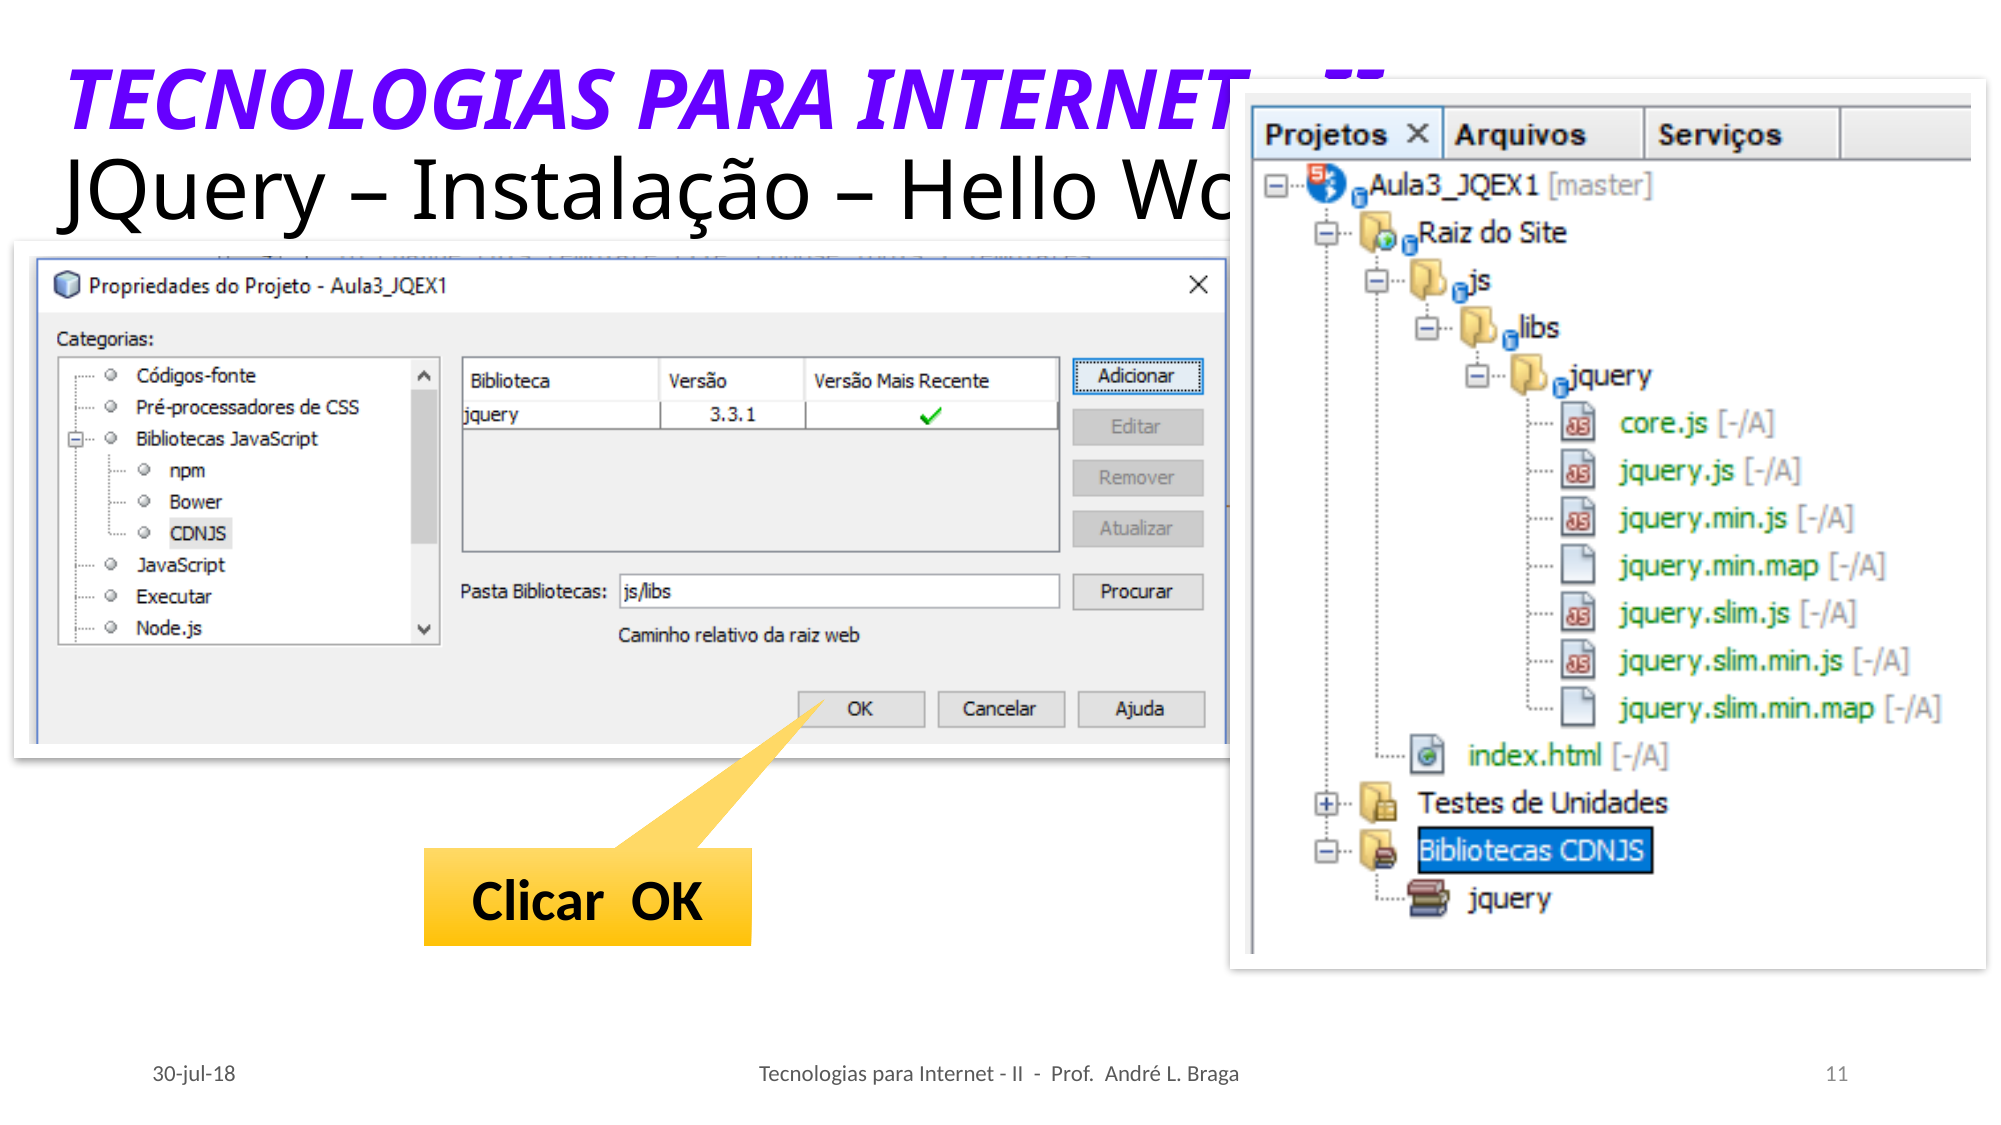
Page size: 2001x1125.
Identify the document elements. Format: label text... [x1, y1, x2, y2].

footer Tecnologias para Internet - II - Prof. André L. Braga [662, 1042, 1338, 1103]
slide_number 30-jul-18 [137, 1042, 588, 1103]
picture [28, 255, 1234, 744]
picture [1244, 93, 1972, 955]
text_box Clicar OK [423, 744, 787, 947]
title TECNOLOGIAS PARA INTERNET - II JQuery – Instalação – Hello World [48, 38, 1774, 239]
slide_number 11 [1413, 1042, 1864, 1103]
